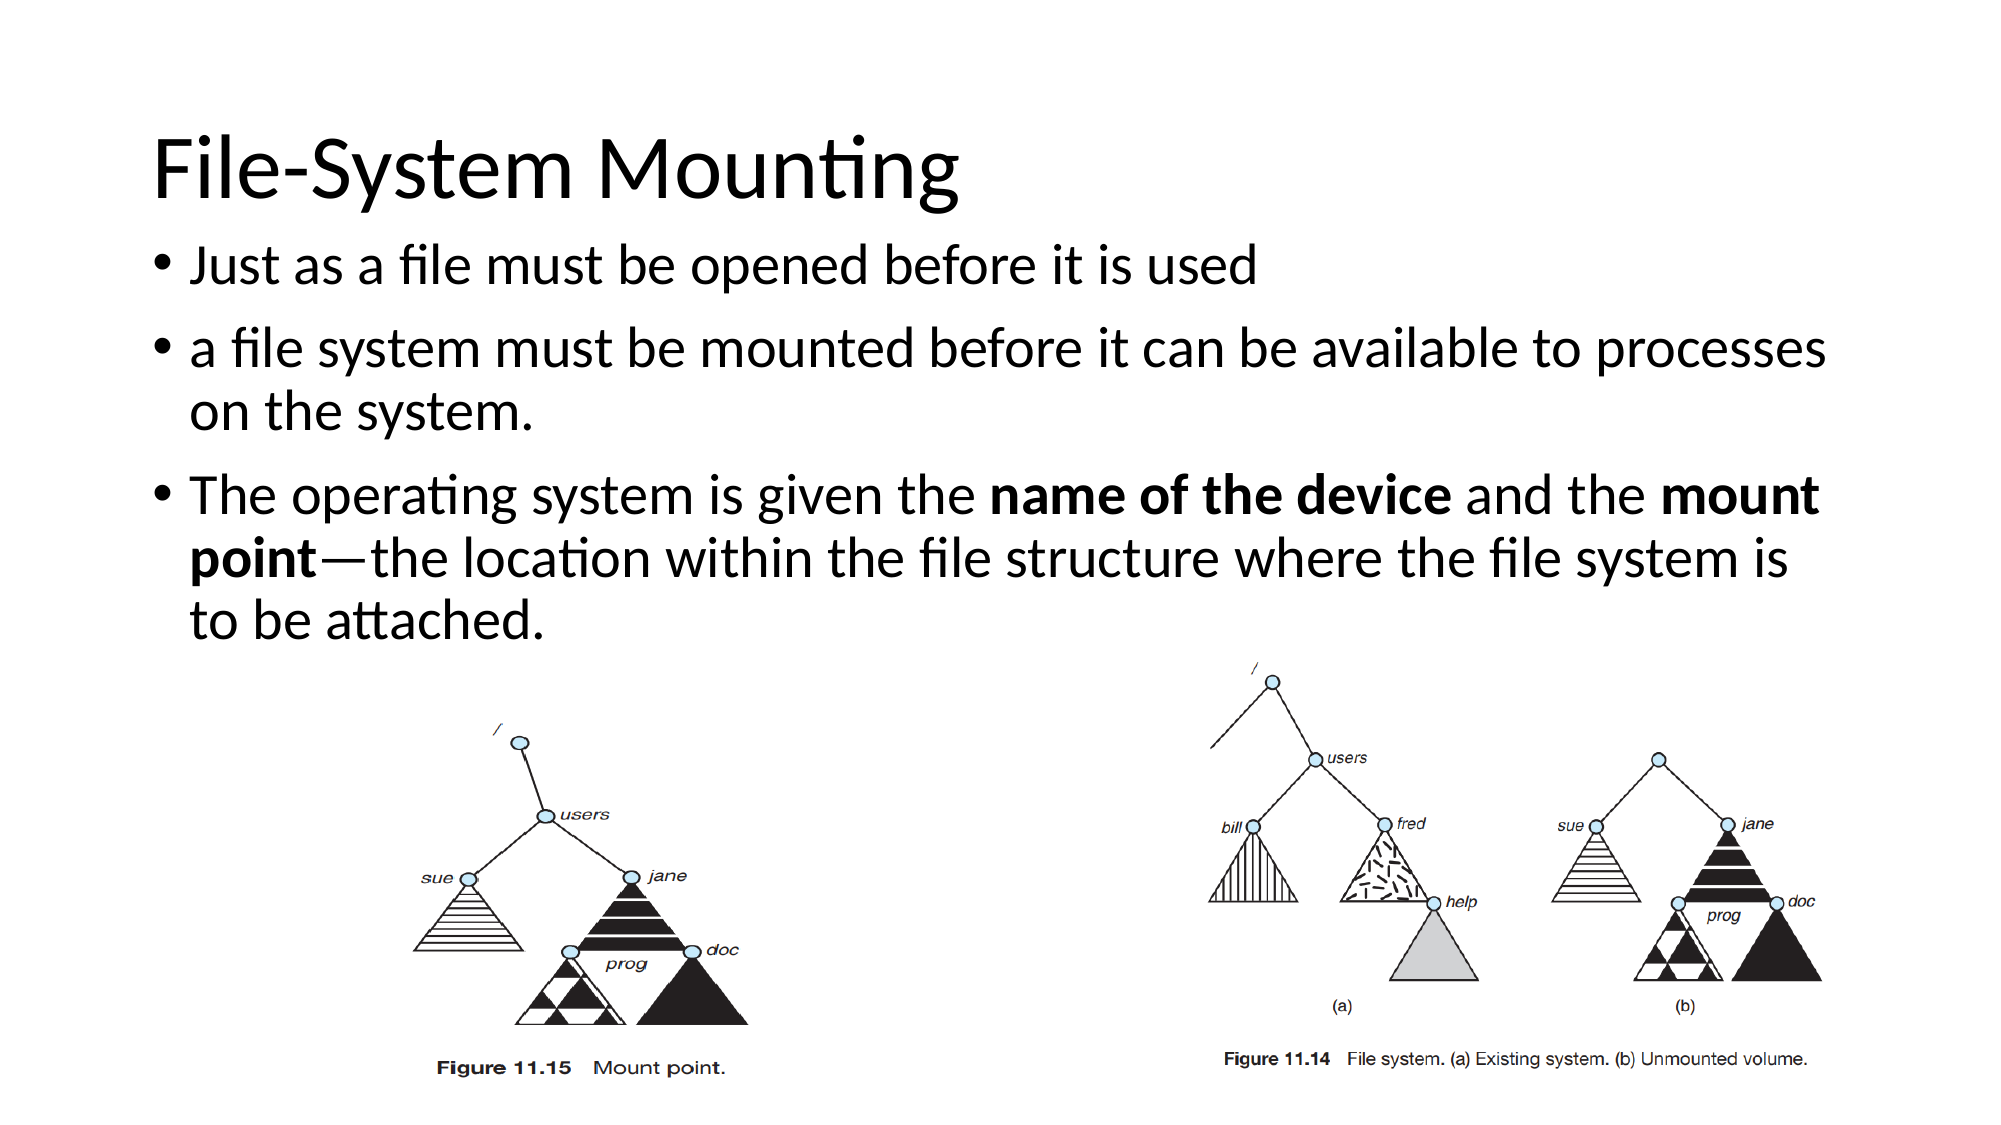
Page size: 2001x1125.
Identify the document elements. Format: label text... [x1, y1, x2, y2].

picture [358, 702, 836, 1096]
title File-System Mounting [137, 59, 1863, 226]
list Just as a file must be opened before it is used a file system must be mounted before it can be available to processes on the system. The operating system is given the name of the device and the mount point—the location within the file structure where the file system is to be attached. [137, 226, 1863, 941]
picture [1164, 639, 1882, 1096]
